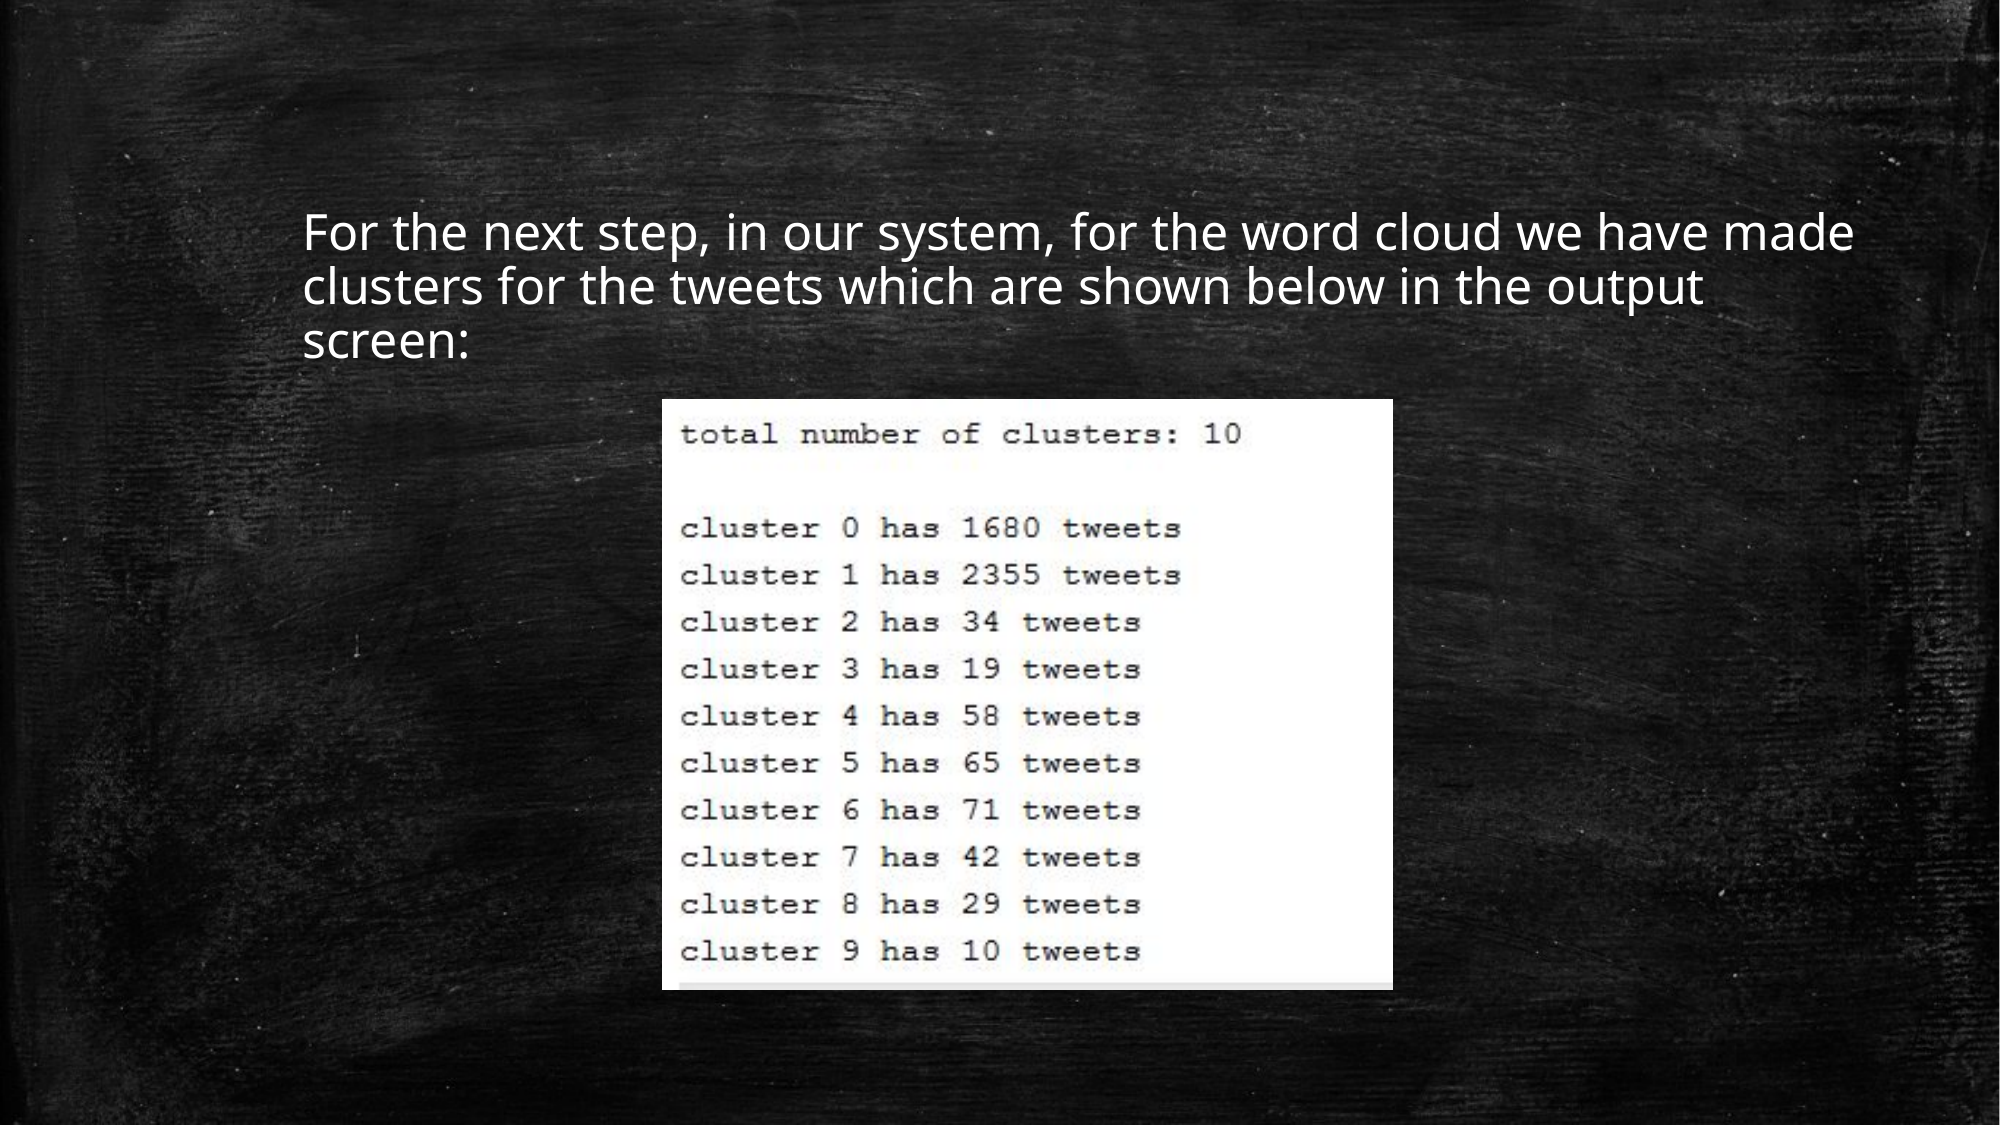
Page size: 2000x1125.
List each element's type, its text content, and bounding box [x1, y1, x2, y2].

text_box For the next step, in our system, for the word cloud we have made clusters for the tweets which are shown below in the output screen: [287, 199, 1888, 377]
picture [662, 399, 1394, 990]
